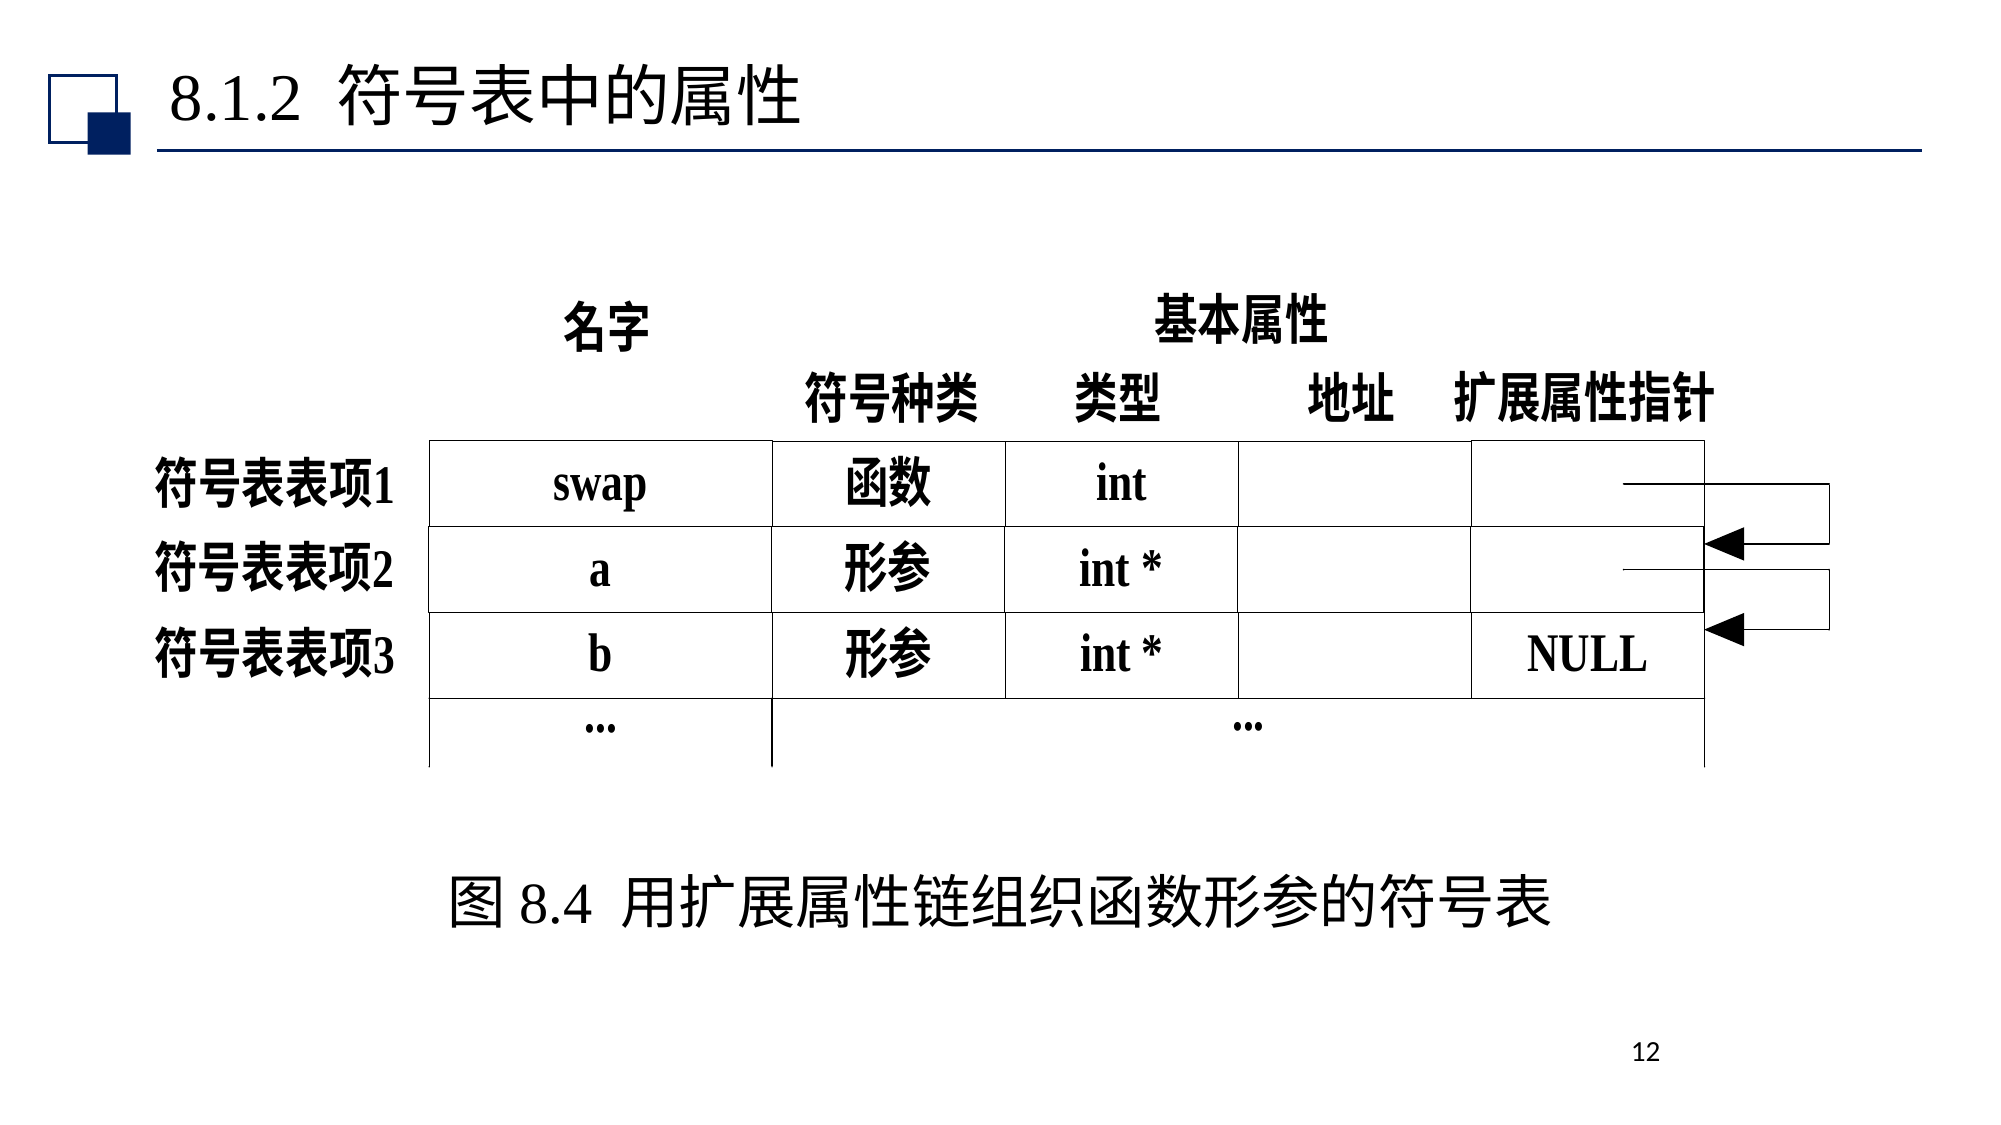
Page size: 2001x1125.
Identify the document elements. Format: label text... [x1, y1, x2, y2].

text_box 12 [1325, 1024, 1675, 1103]
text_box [123, 267, 1877, 775]
text_box 图8.4 用扩展属性链组织函数形参的符号表 [432, 858, 1568, 943]
title 8.1.2 符号表中的属性 [154, 50, 1880, 143]
